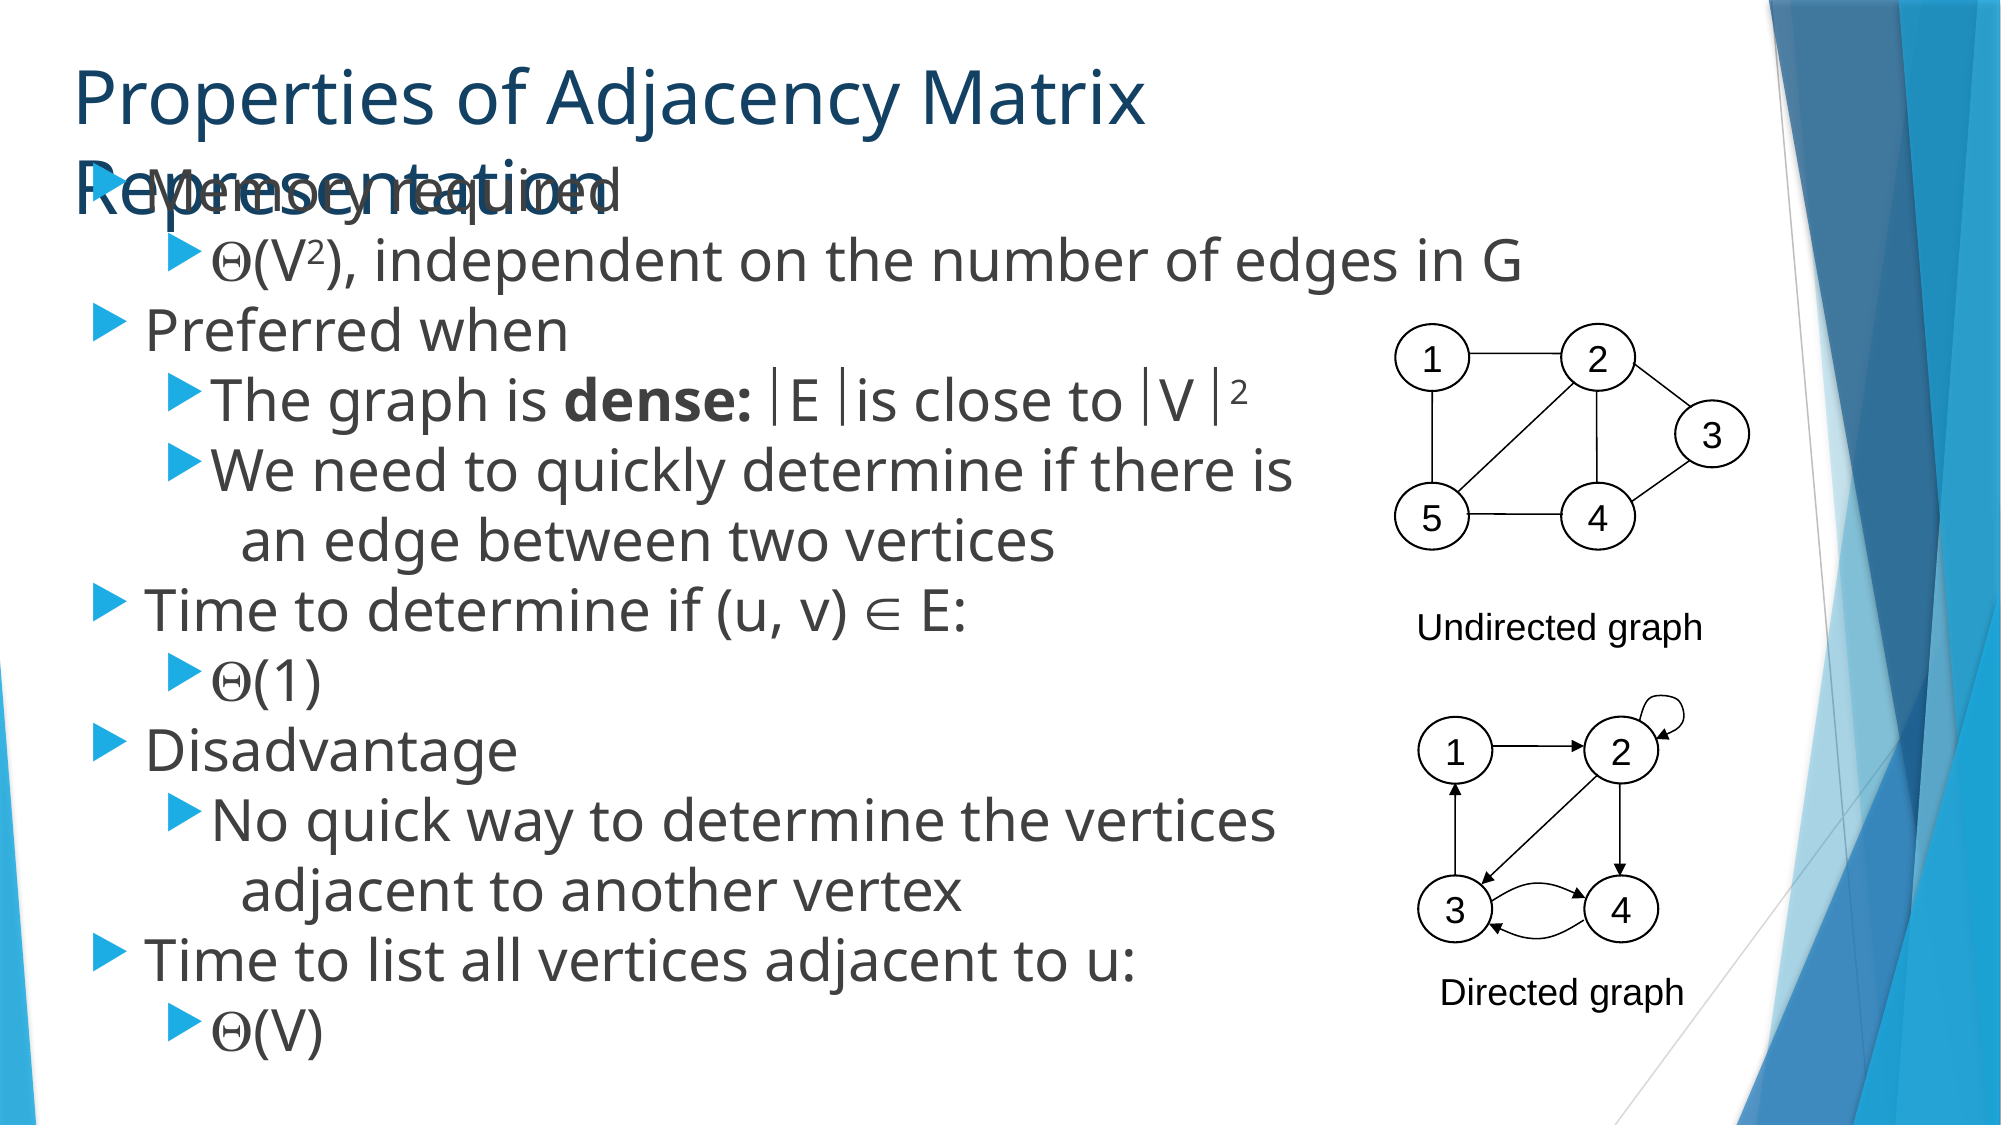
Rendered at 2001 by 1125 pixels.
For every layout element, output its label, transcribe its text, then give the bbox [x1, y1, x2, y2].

list Memory required (V2), independent on the number of edges in G Preferred when The graph is dense: E is close to V 2 We need to quickly determine if there is an edge between two vertices Time to determine if (u, v)  E: (1) Disadvantage No quick way to determine the vertices adjacent to another vertex Time to list all vertices adjacent to u: (V) [73, 146, 1810, 979]
title Properties of Adjacency Matrix Representation [57, 41, 1693, 155]
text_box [1394, 323, 1750, 1022]
